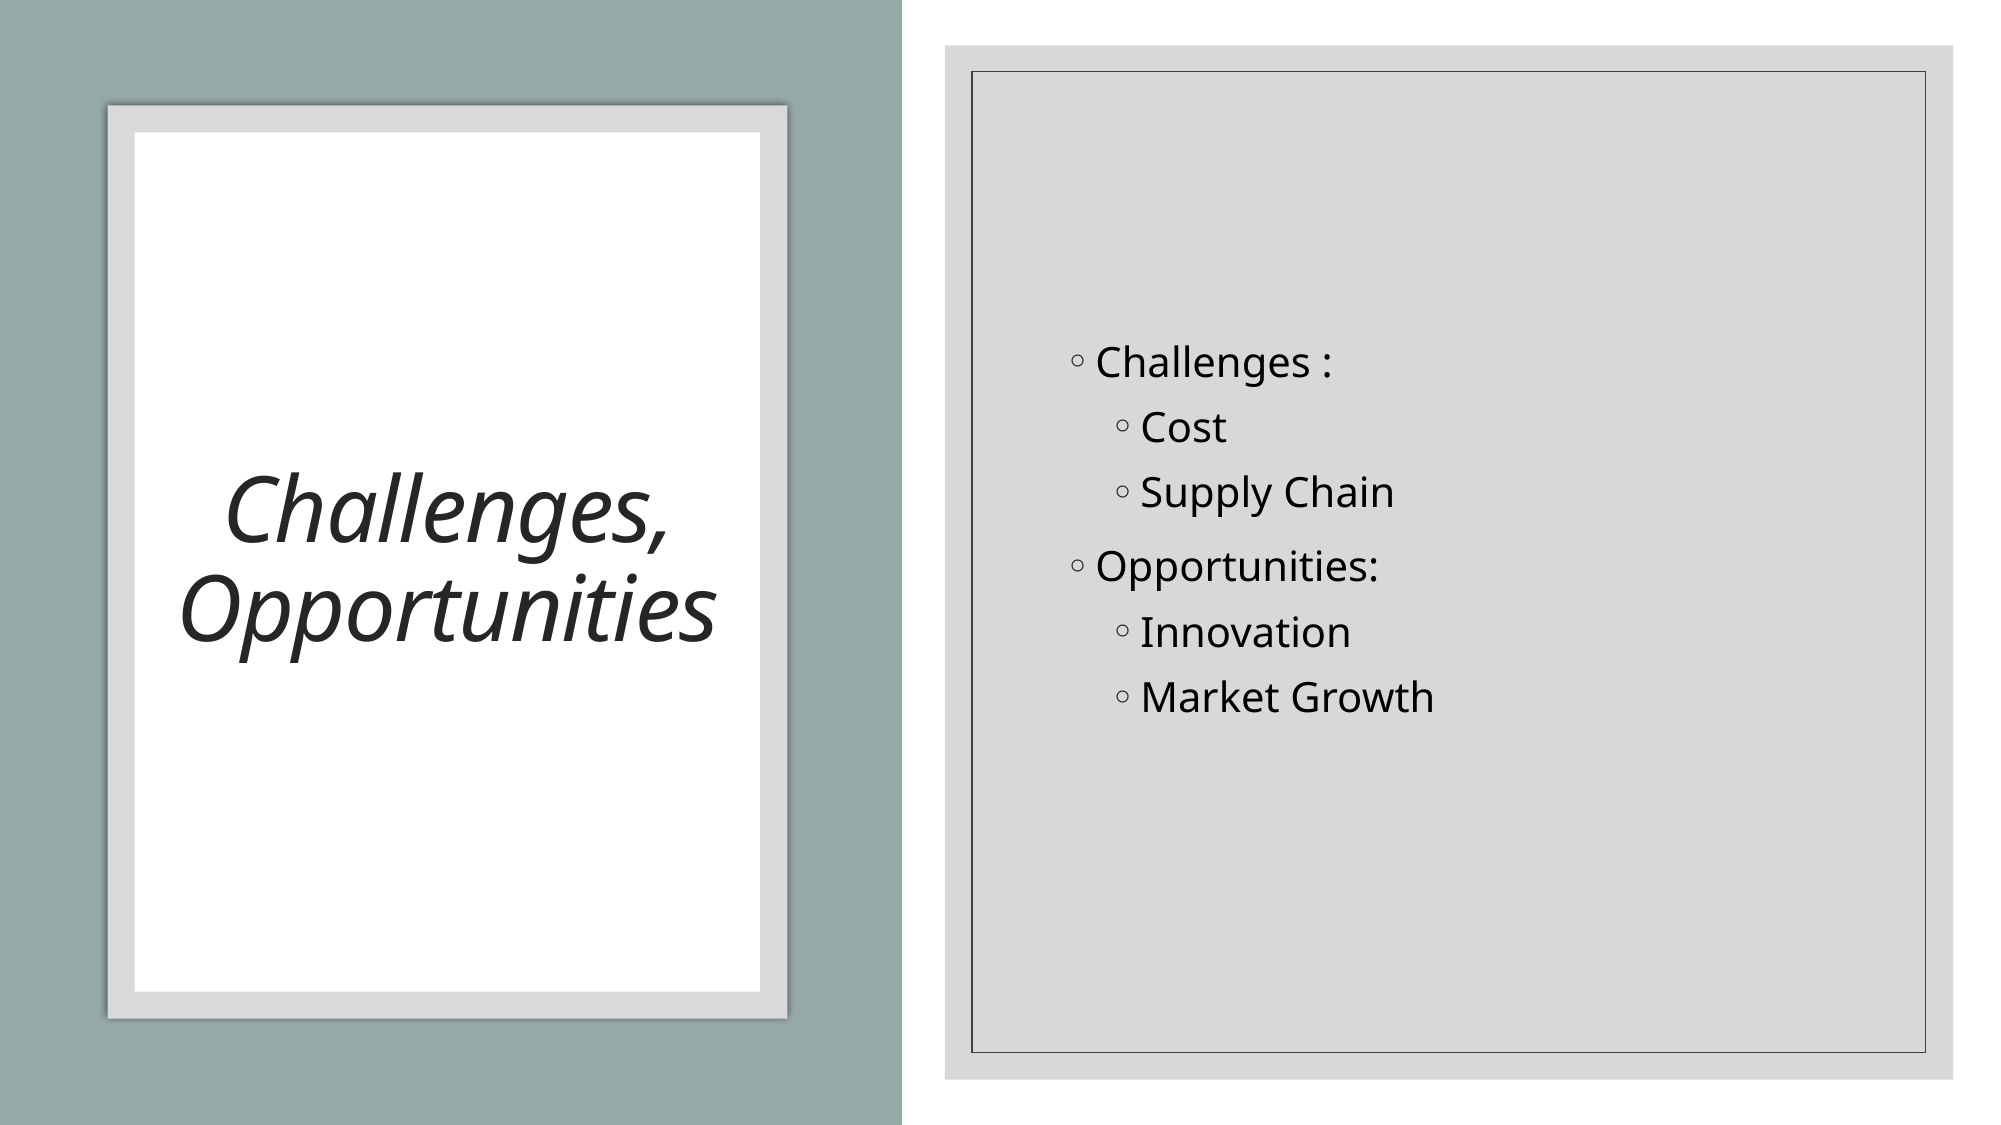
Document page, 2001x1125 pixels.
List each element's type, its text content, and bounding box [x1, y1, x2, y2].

text_box [107, 105, 788, 1019]
text_box [134, 132, 761, 992]
title Challenges, Opportunities [161, 194, 735, 931]
text_box [903, 0, 2000, 1125]
text_box [0, 0, 903, 1125]
text_box [944, 44, 1954, 1081]
text_box [971, 71, 1926, 1053]
list Challenges : Cost Supply Chain Opportunities: Innovation Market Growth [1050, 153, 1850, 972]
